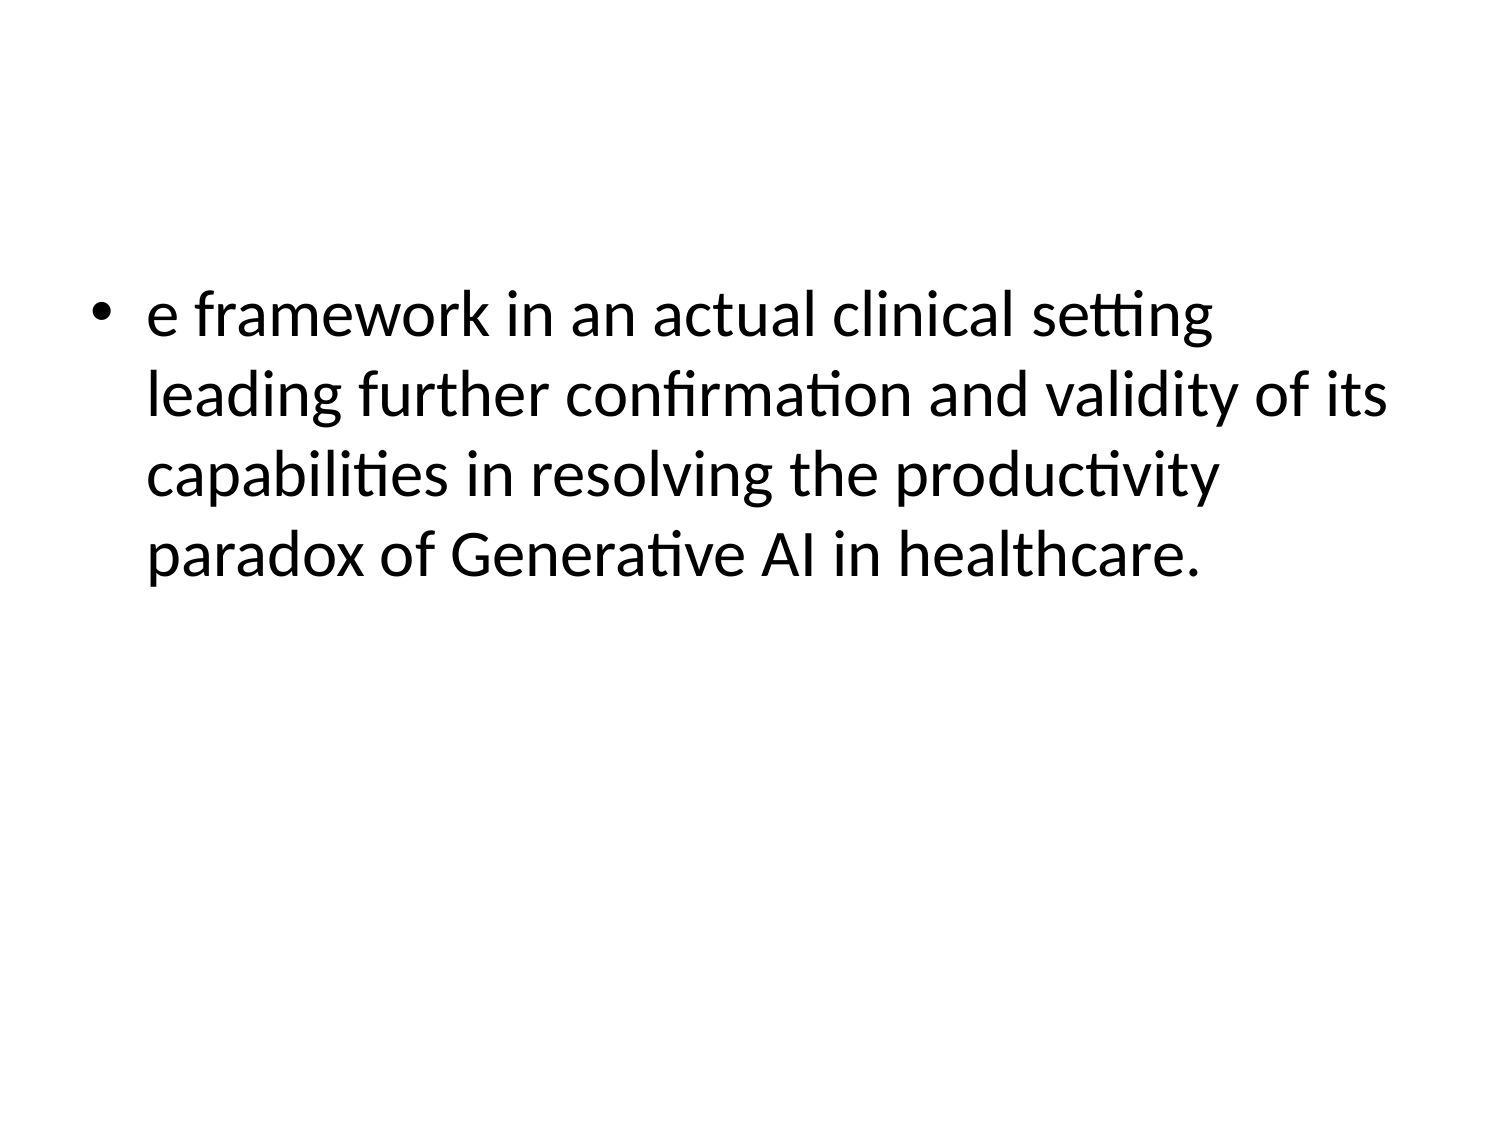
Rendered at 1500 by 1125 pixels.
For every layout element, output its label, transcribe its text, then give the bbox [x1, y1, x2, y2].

list e framework in an actual clinical setting leading further confirmation and validity of its capabilities in resolving the productivity paradox of Generative AI in healthcare. [75, 262, 1425, 1005]
